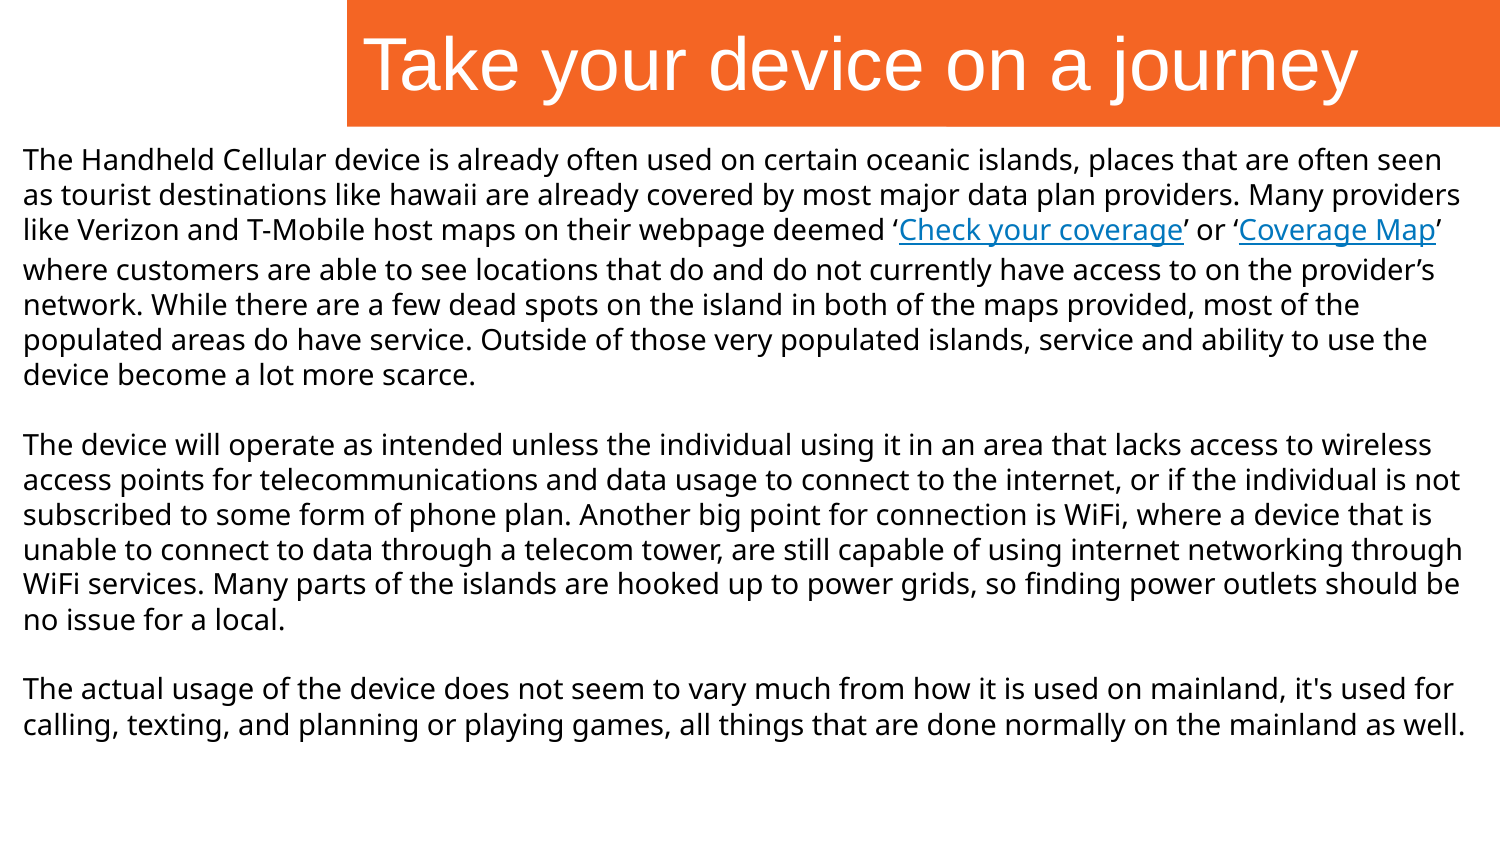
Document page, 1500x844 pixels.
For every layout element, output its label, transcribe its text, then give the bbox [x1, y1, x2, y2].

title Take your device on a journey [347, 0, 1500, 127]
list The Handheld Cellular device is already often used on certain oceanic islands, places that are often seen as tourist destinations like hawaii are already covered by most major data plan providers. Many providers like Verizon and T-Mobile host maps on their webpage deemed ‘Check your coverage’ or ‘Coverage Map’ where customers are able to see locations that do and do not currently have access to on the provider’s network. While there are a few dead spots on the island in both of the maps provided, most of the populated areas do have service. Outside of those very populated islands, service and ability to use the device become a lot more scarce. The device will operate as intended unless the individual using it in an area that lacks access to wireless access points for telecommunications and data usage to connect to the internet, or if the individual is not subscribed to some form of phone plan. Another big point for connection is WiFi, where a device that is unable to connect to data through a telecom tower, are still capable of using internet networking through WiFi services. Many parts of the islands are hooked up to power grids, so finding power outlets should be no issue for a local. The actual usage of the device does not seem to vary much from how it is used on mainland, it's used for calling, texting, and planning or playing games, all things that are done normally on the mainland as well. [7, 126, 1492, 844]
